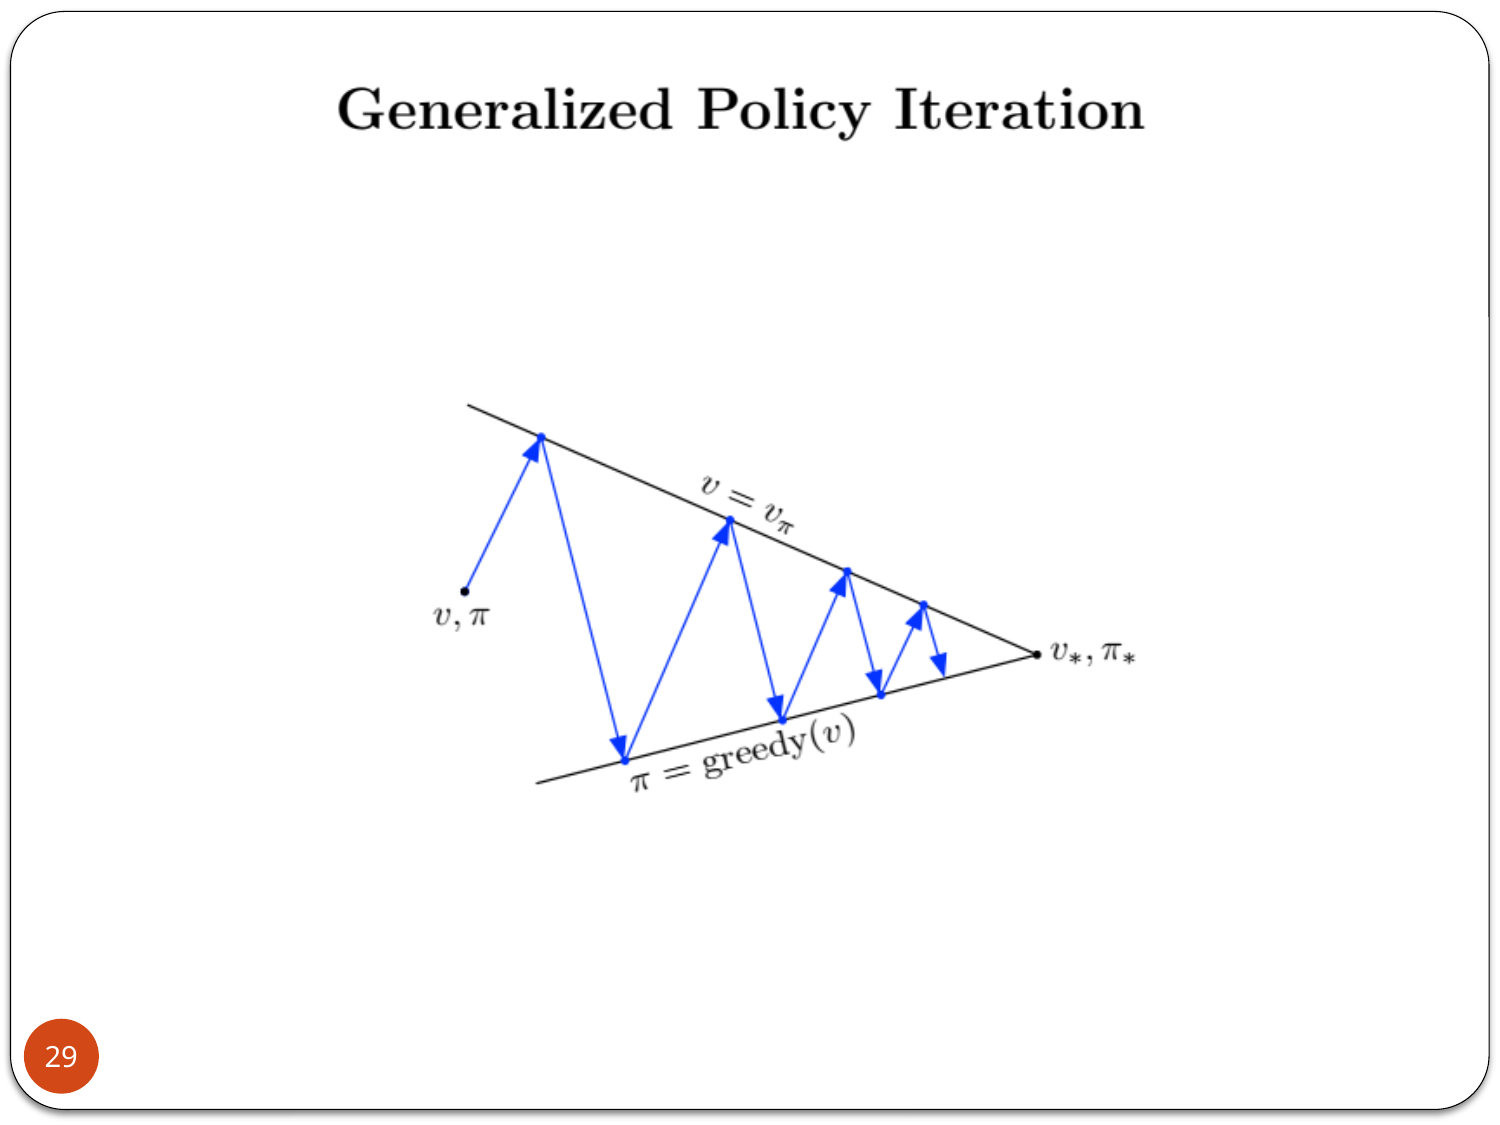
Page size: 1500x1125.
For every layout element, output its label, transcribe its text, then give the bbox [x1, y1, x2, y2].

slide_number 29 [23, 1018, 99, 1094]
picture [428, 366, 1141, 801]
picture [328, 74, 1151, 146]
